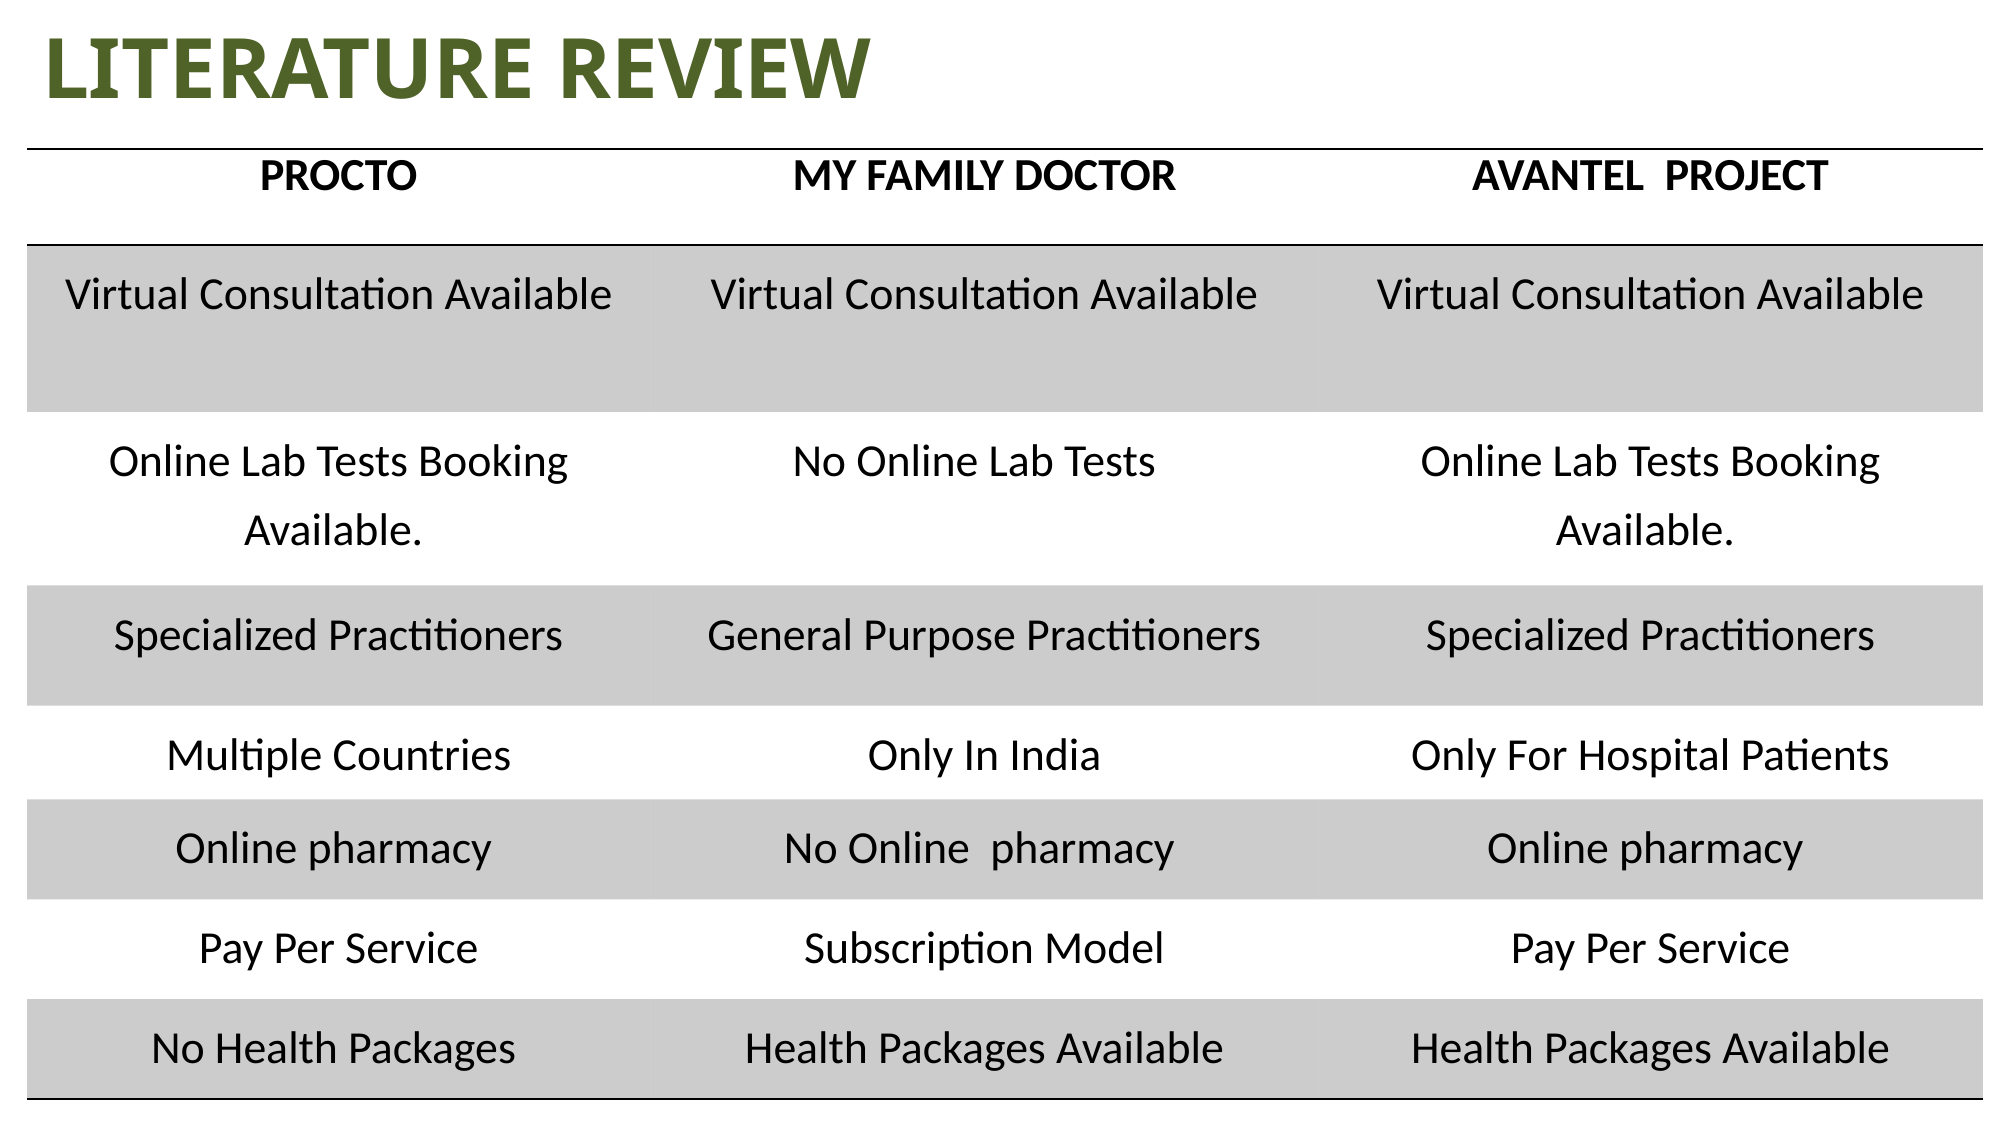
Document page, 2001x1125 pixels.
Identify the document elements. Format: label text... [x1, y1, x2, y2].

table_cell Multiple Countries [27, 706, 651, 799]
table_header PROCTO [27, 150, 651, 244]
table_header AVANTEL PROJECT [1319, 150, 1983, 244]
title LITERATURE REVIEW [27, 22, 1413, 148]
table_cell Virtual Consultation Available [1319, 246, 1983, 412]
table_cell Only In India [651, 706, 1319, 799]
table_cell Subscription Model [651, 899, 1319, 999]
table_cell Only For Hospital Patients [1319, 706, 1983, 799]
table_cell Specialized Practitioners [27, 585, 651, 706]
table_cell Online Lab Tests Booking Available. [27, 412, 651, 585]
table_cell Pay Per Service [27, 899, 651, 999]
table_header MY FAMILY DOCTOR [651, 150, 1319, 244]
table_cell Online pharmacy [27, 799, 651, 899]
table_cell Health Packages Available [651, 999, 1319, 1098]
table_cell Specialized Practitioners [1319, 585, 1983, 706]
table_cell Online Lab Tests Booking Available. [1319, 412, 1983, 585]
table_cell No Online pharmacy [651, 799, 1319, 899]
table_cell Online pharmacy [1319, 799, 1983, 899]
table_cell No Health Packages [27, 999, 651, 1098]
table_cell Virtual Consultation Available [27, 246, 651, 412]
table_cell No Online Lab Tests [651, 412, 1319, 585]
table_cell Health Packages Available [1319, 999, 1983, 1098]
table_cell Pay Per Service [1319, 899, 1983, 999]
table_cell Virtual Consultation Available [651, 246, 1319, 412]
table_cell General Purpose Practitioners [651, 585, 1319, 706]
